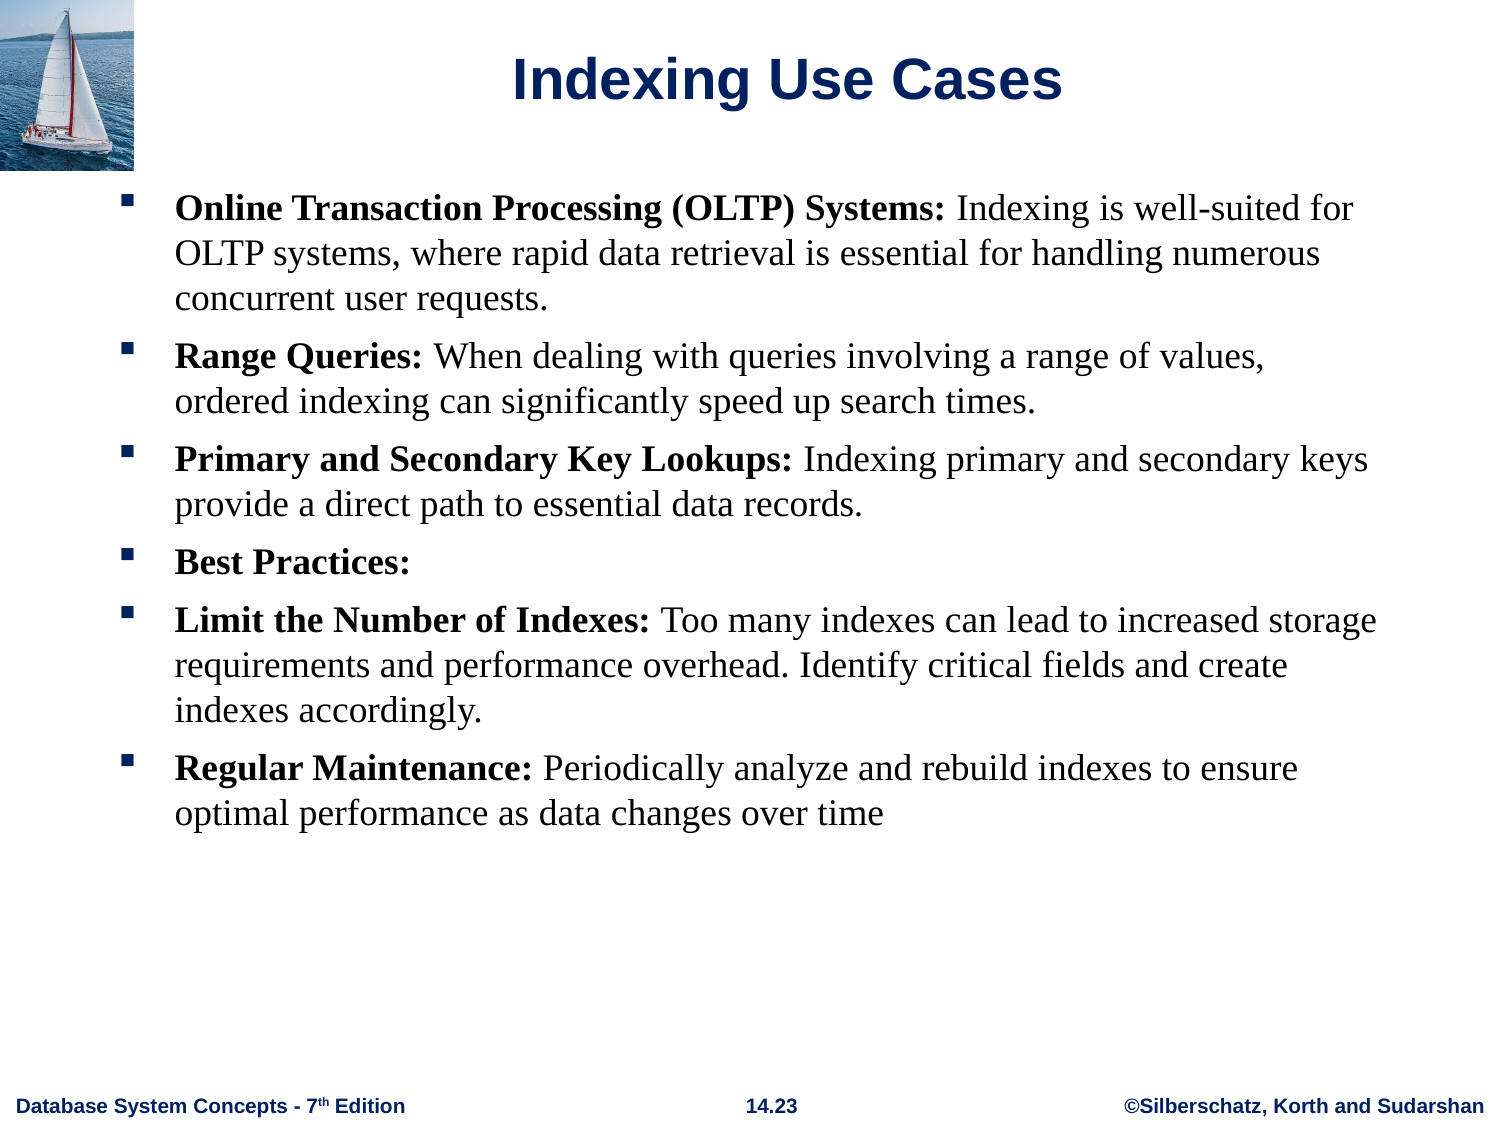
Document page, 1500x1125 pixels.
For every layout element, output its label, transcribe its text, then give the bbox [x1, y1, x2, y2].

picture [0, 0, 134, 171]
list Online Transaction Processing (OLTP) Systems: Indexing is well-suited for OLTP systems, where rapid data retrieval is essential for handling numerous concurrent user requests. Range Queries: When dealing with queries involving a range of values, ordered indexing can significantly speed up search times. Primary and Secondary Key Lookups: Indexing primary and secondary keys provide a direct path to essential data records. Best Practices: Limit the Number of Indexes: Too many indexes can lead to increased storage requirements and performance overhead. Identify critical fields and create indexes accordingly. Regular Maintenance: Periodically analyze and rebuild indexes to ensure optimal performance as data changes over time [103, 175, 1397, 1039]
title Indexing Use Cases [125, 18, 1452, 120]
